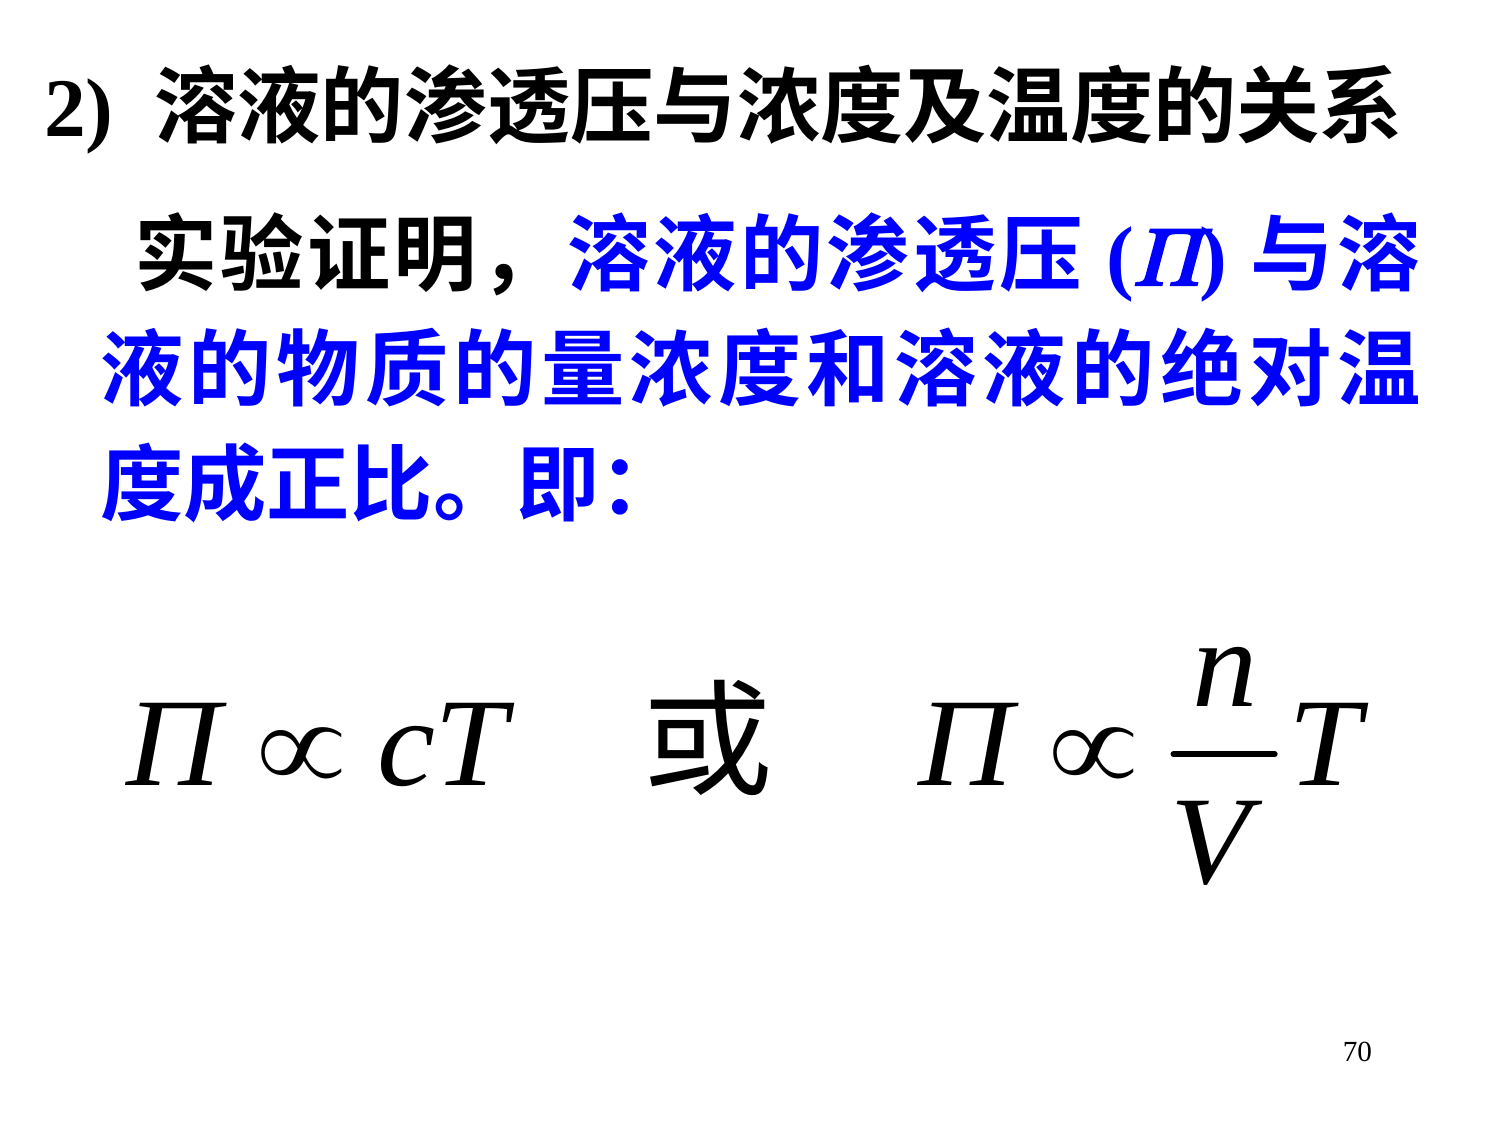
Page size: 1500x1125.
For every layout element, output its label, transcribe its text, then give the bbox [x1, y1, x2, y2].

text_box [100, 586, 1396, 912]
slide_number 70 [1074, 1025, 1388, 1100]
text_box 2) 溶液的渗透压与浓度及温度的关系 实验证明，溶液的渗透压()与溶液的物质的量浓度和溶液的绝对温度成正比。即： [29, 30, 1436, 598]
